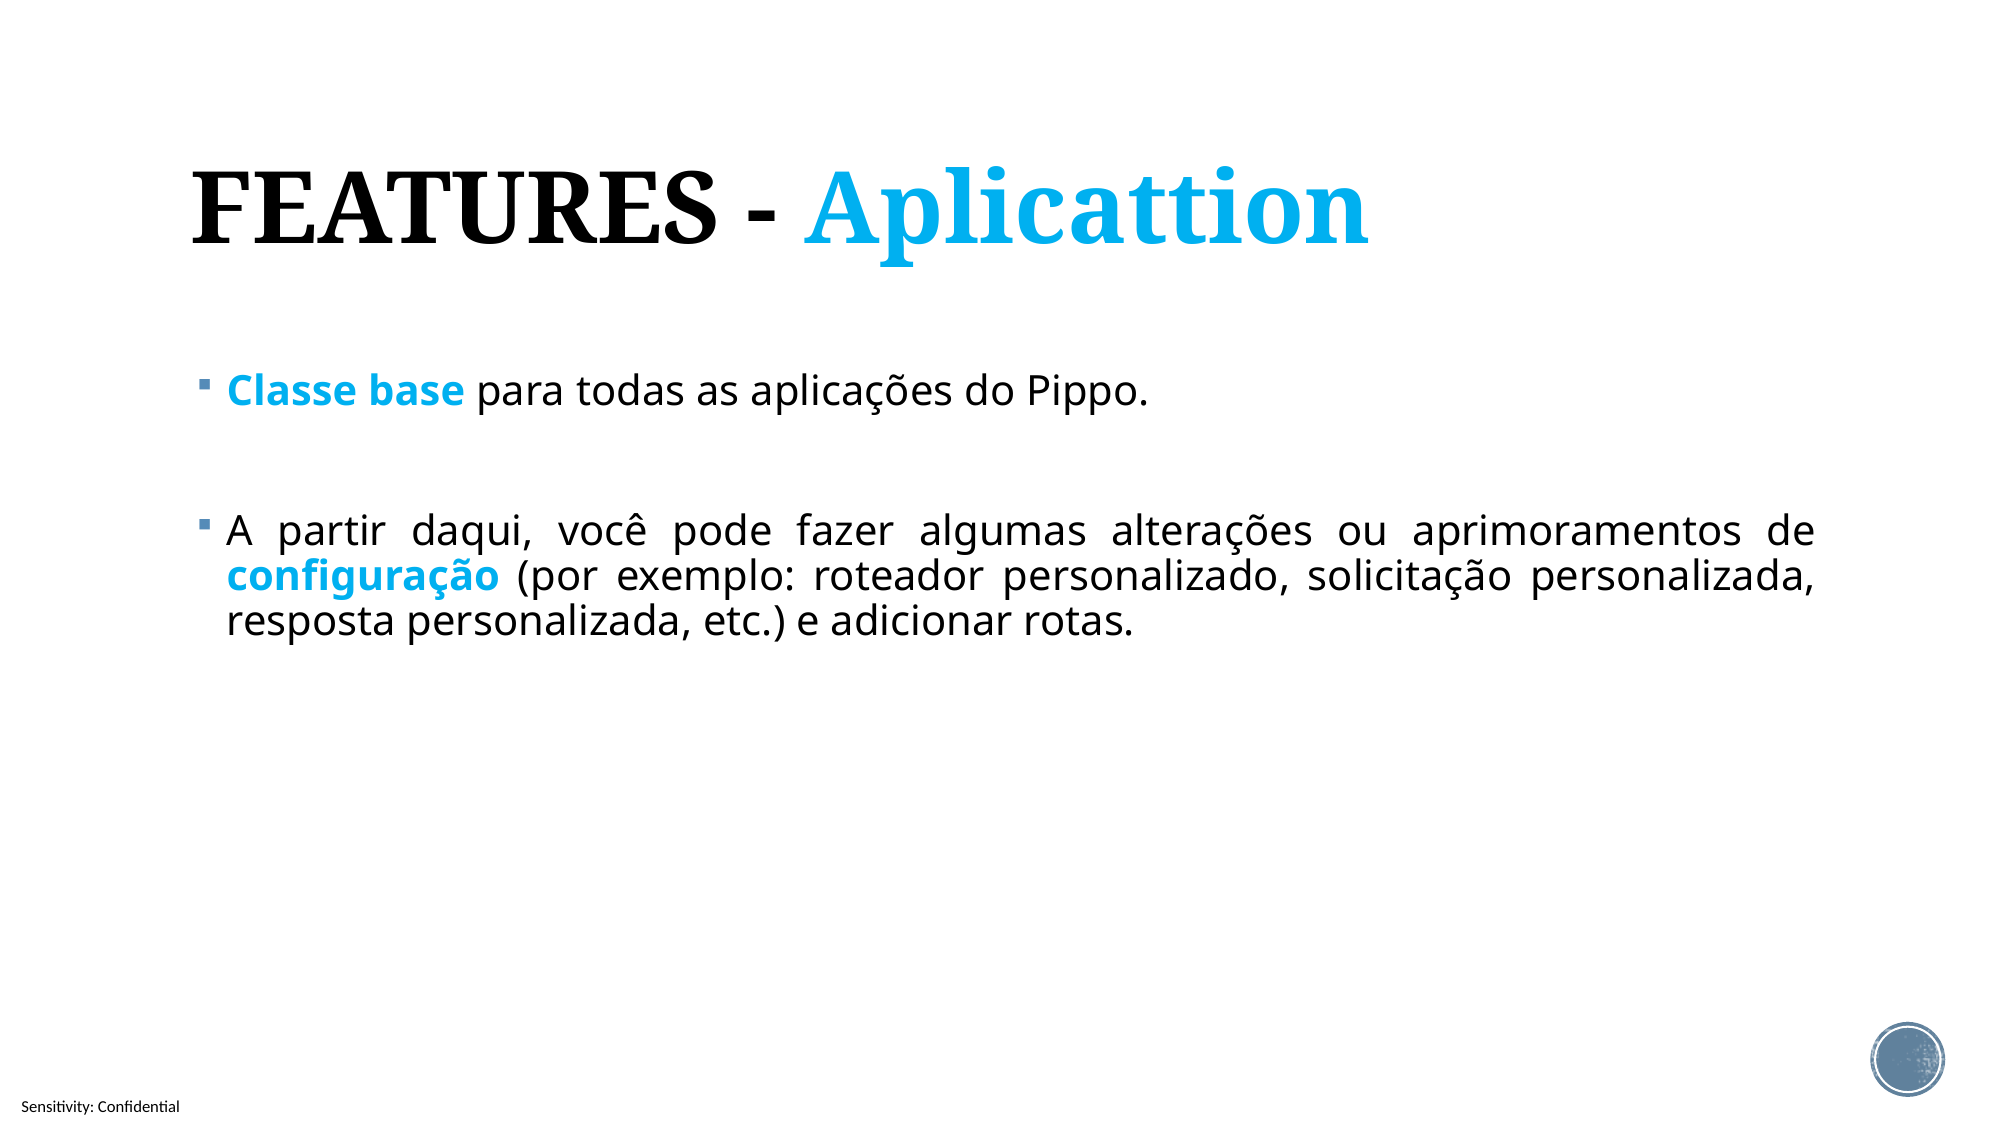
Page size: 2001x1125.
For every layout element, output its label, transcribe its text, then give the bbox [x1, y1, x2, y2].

list Classe base para todas as aplicações do Pippo. A partir daqui, você pode fazer algumas alterações ou aprimoramentos de configuração (por exemplo: roteador personalizado, solicitação personalizada, resposta personalizada, etc.) e adicionar rotas. [181, 361, 1832, 1027]
title FEATURES - Aplicattion [175, 79, 1826, 344]
